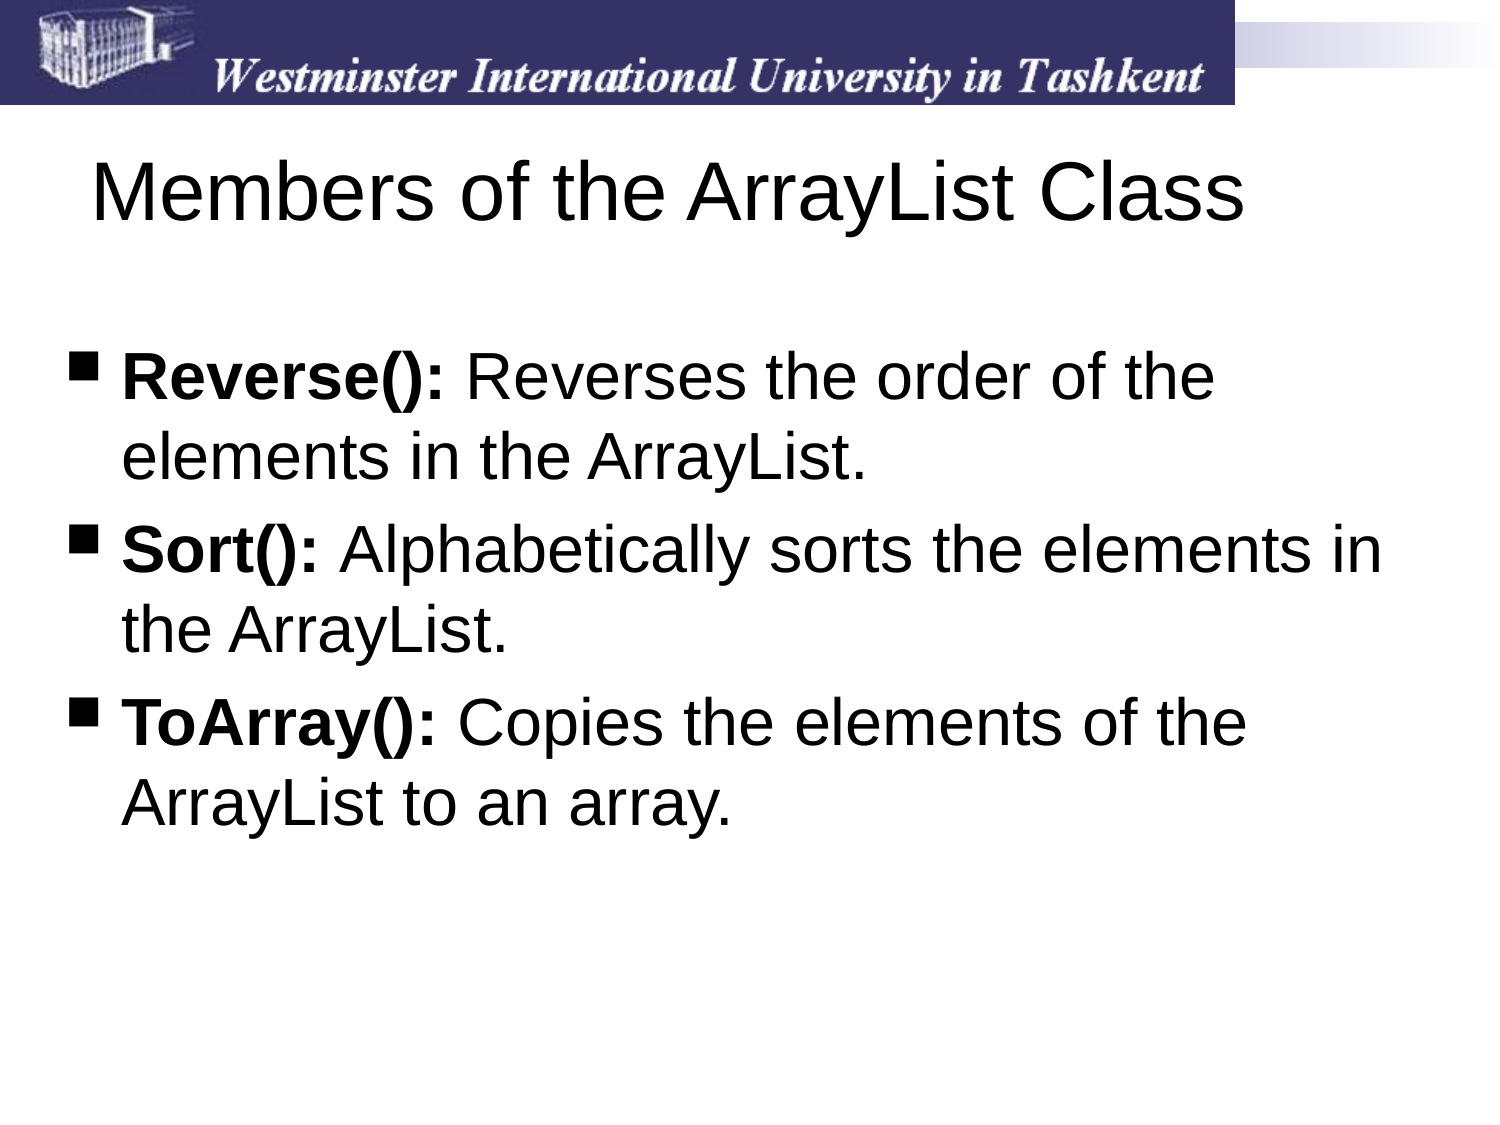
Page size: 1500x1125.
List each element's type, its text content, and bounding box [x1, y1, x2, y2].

title Members of the ArrayList Class [75, 75, 1425, 300]
list Reverse(): Reverses the order of the elements in the ArrayList. Sort(): Alphabetically sorts the elements in the ArrayList. ToArray(): Copies the elements of the ArrayList to an array. [50, 324, 1450, 988]
picture [0, 0, 1235, 105]
